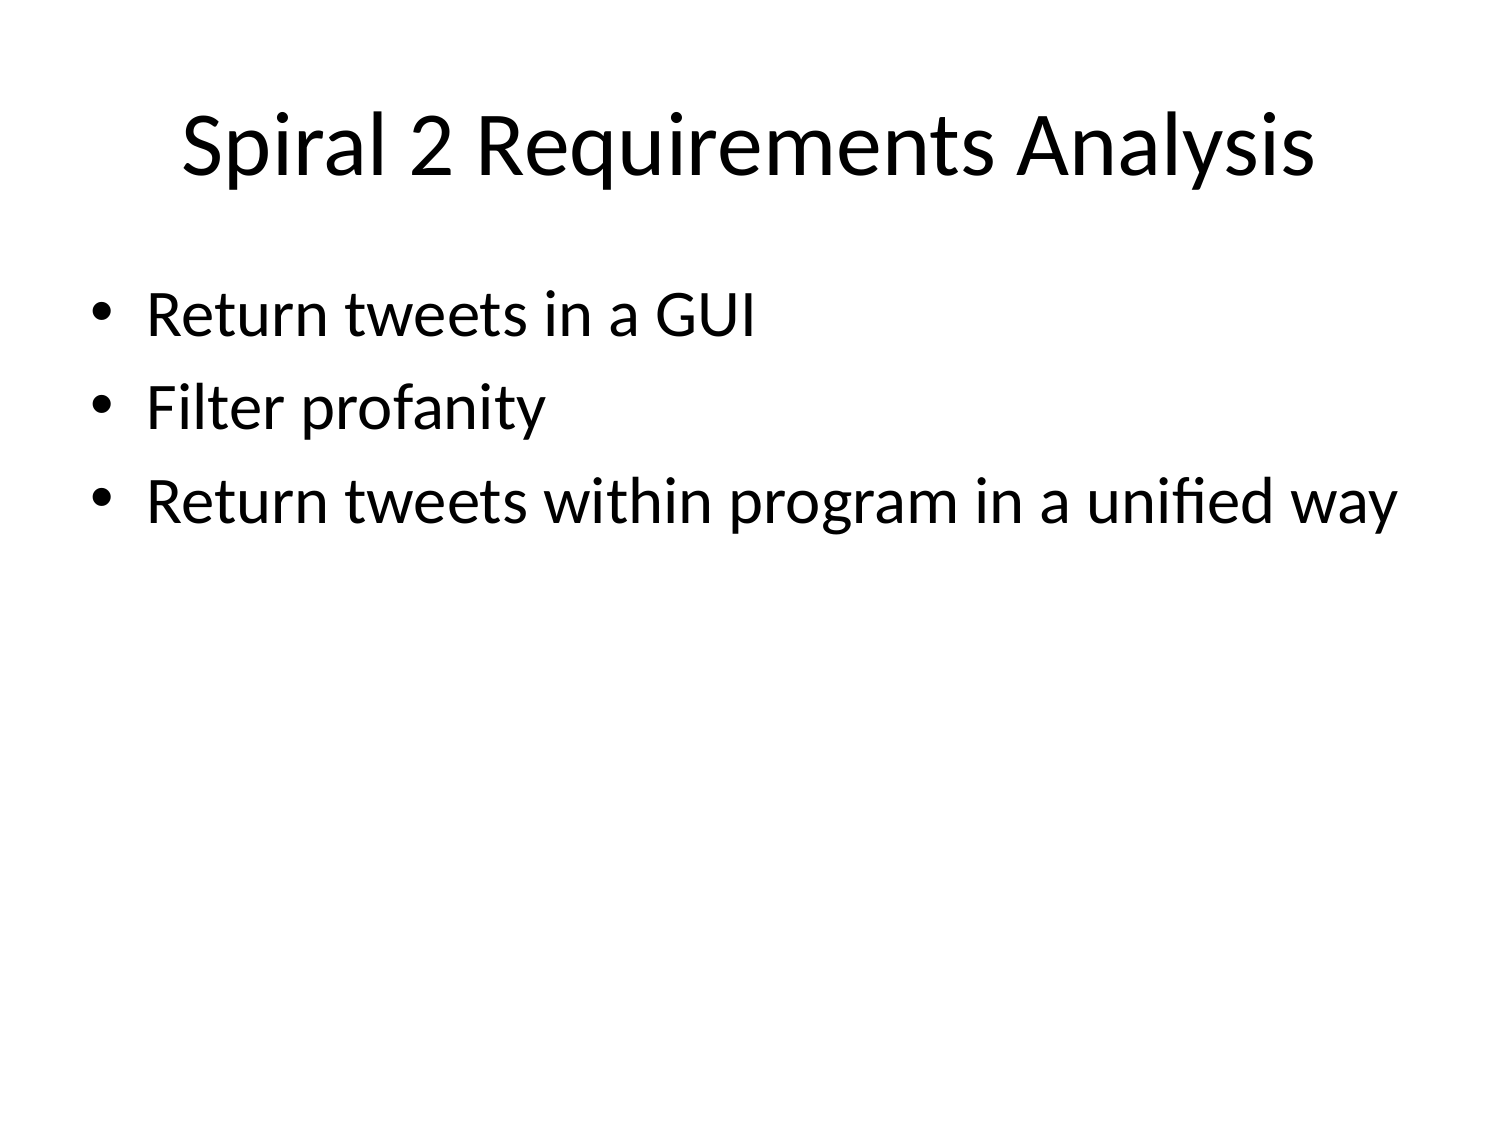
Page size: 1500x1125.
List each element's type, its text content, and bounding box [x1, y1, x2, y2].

list Return tweets in a GUI Filter profanity Return tweets within program in a unified way [75, 262, 1425, 1005]
title Spiral 2 Requirements Analysis [75, 45, 1425, 233]
